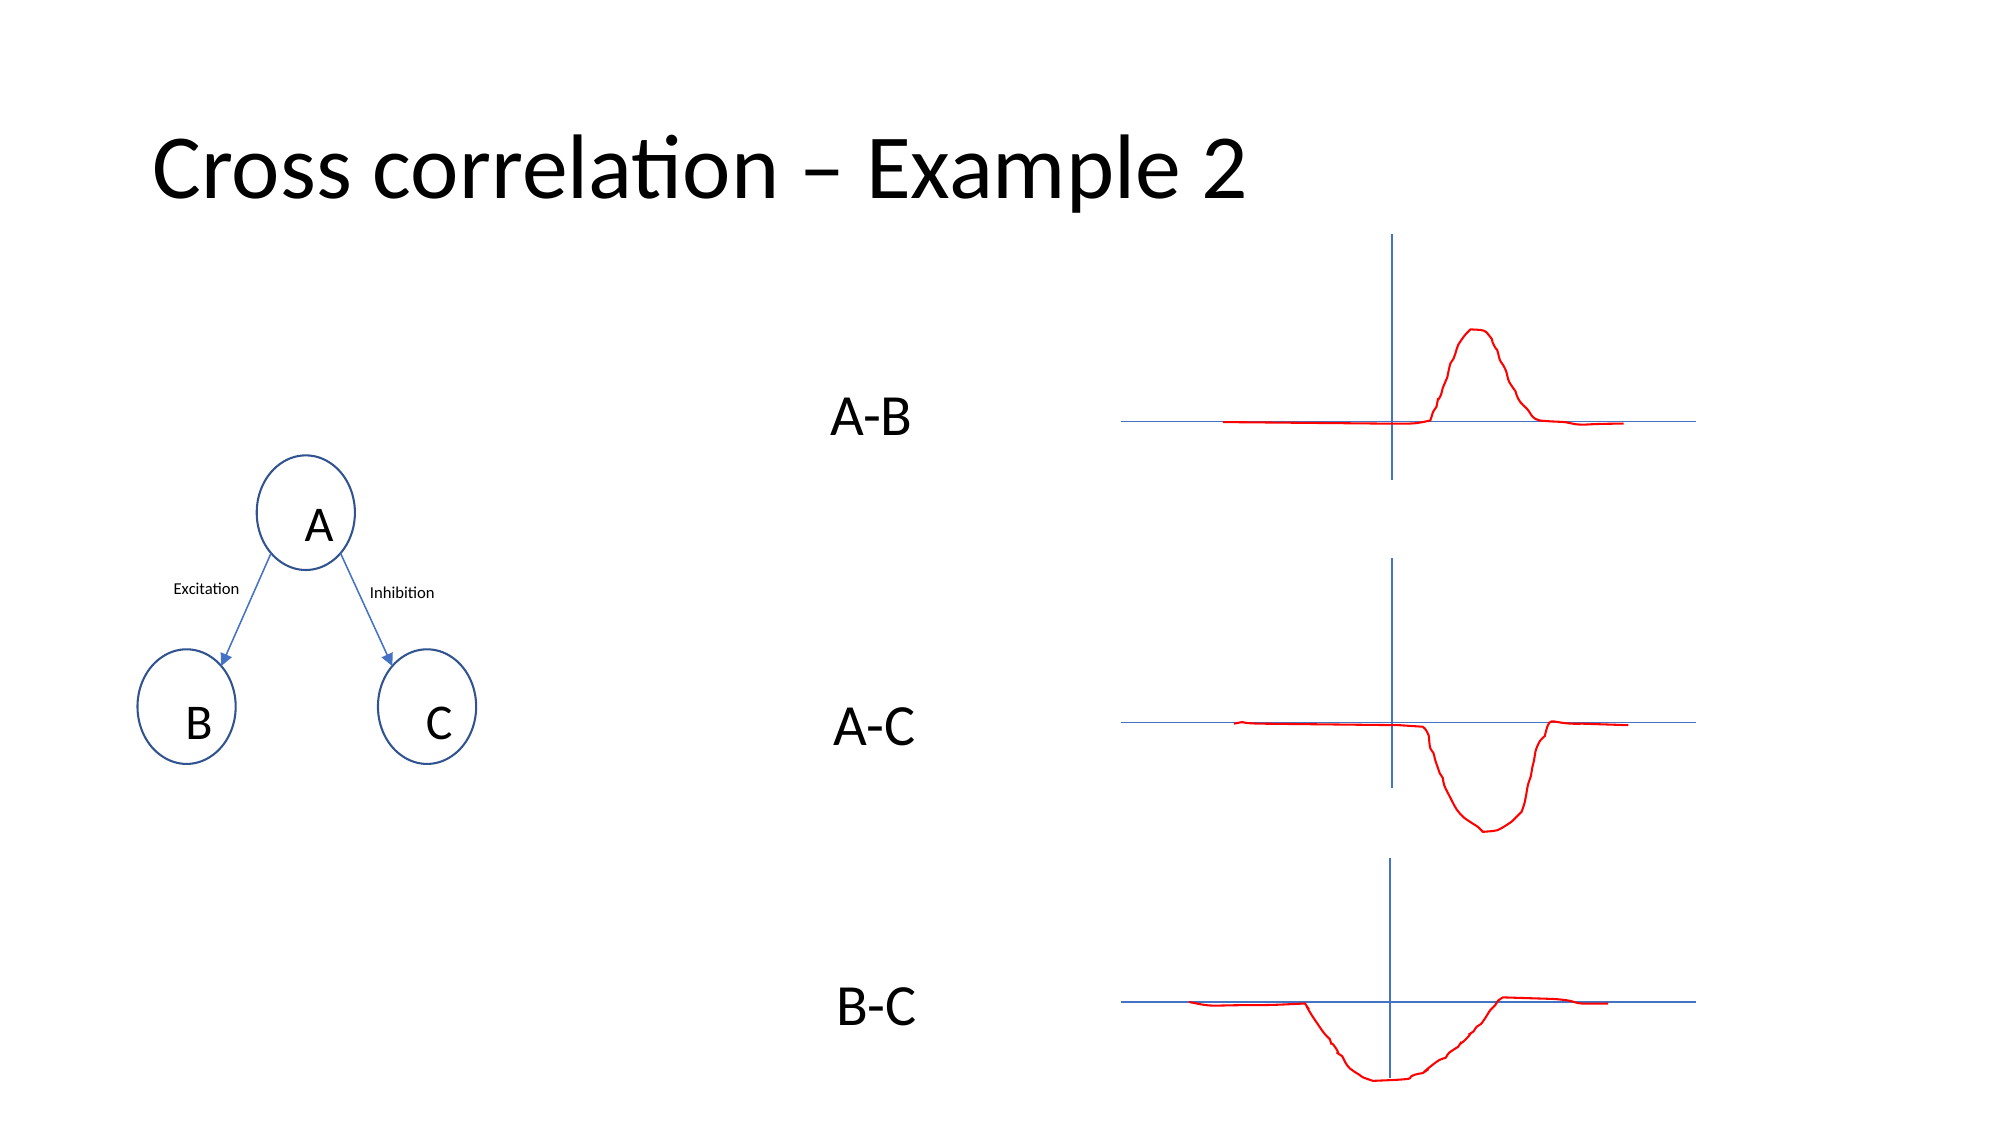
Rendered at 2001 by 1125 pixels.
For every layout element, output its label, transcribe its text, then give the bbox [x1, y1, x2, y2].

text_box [814, 233, 1697, 1078]
title Cross correlation – Example 2 [137, 59, 1863, 278]
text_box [137, 455, 477, 765]
